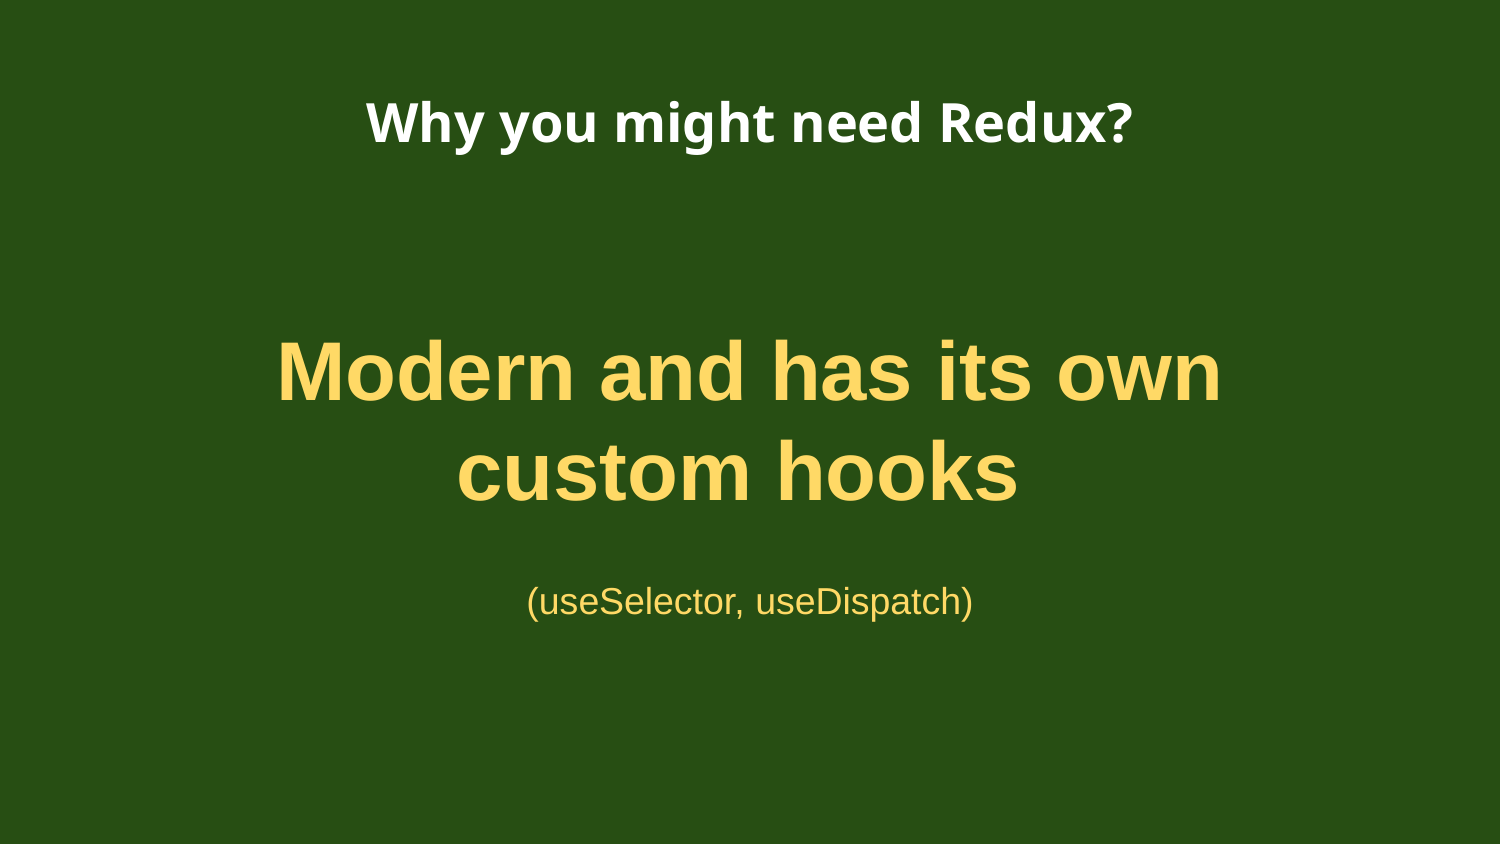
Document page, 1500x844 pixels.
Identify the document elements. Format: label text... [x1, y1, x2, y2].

title Why you might need Redux? [51, 72, 1449, 167]
text_box Modern and has its own custom hooks (useSelector, useDispatch) [194, 397, 1306, 543]
